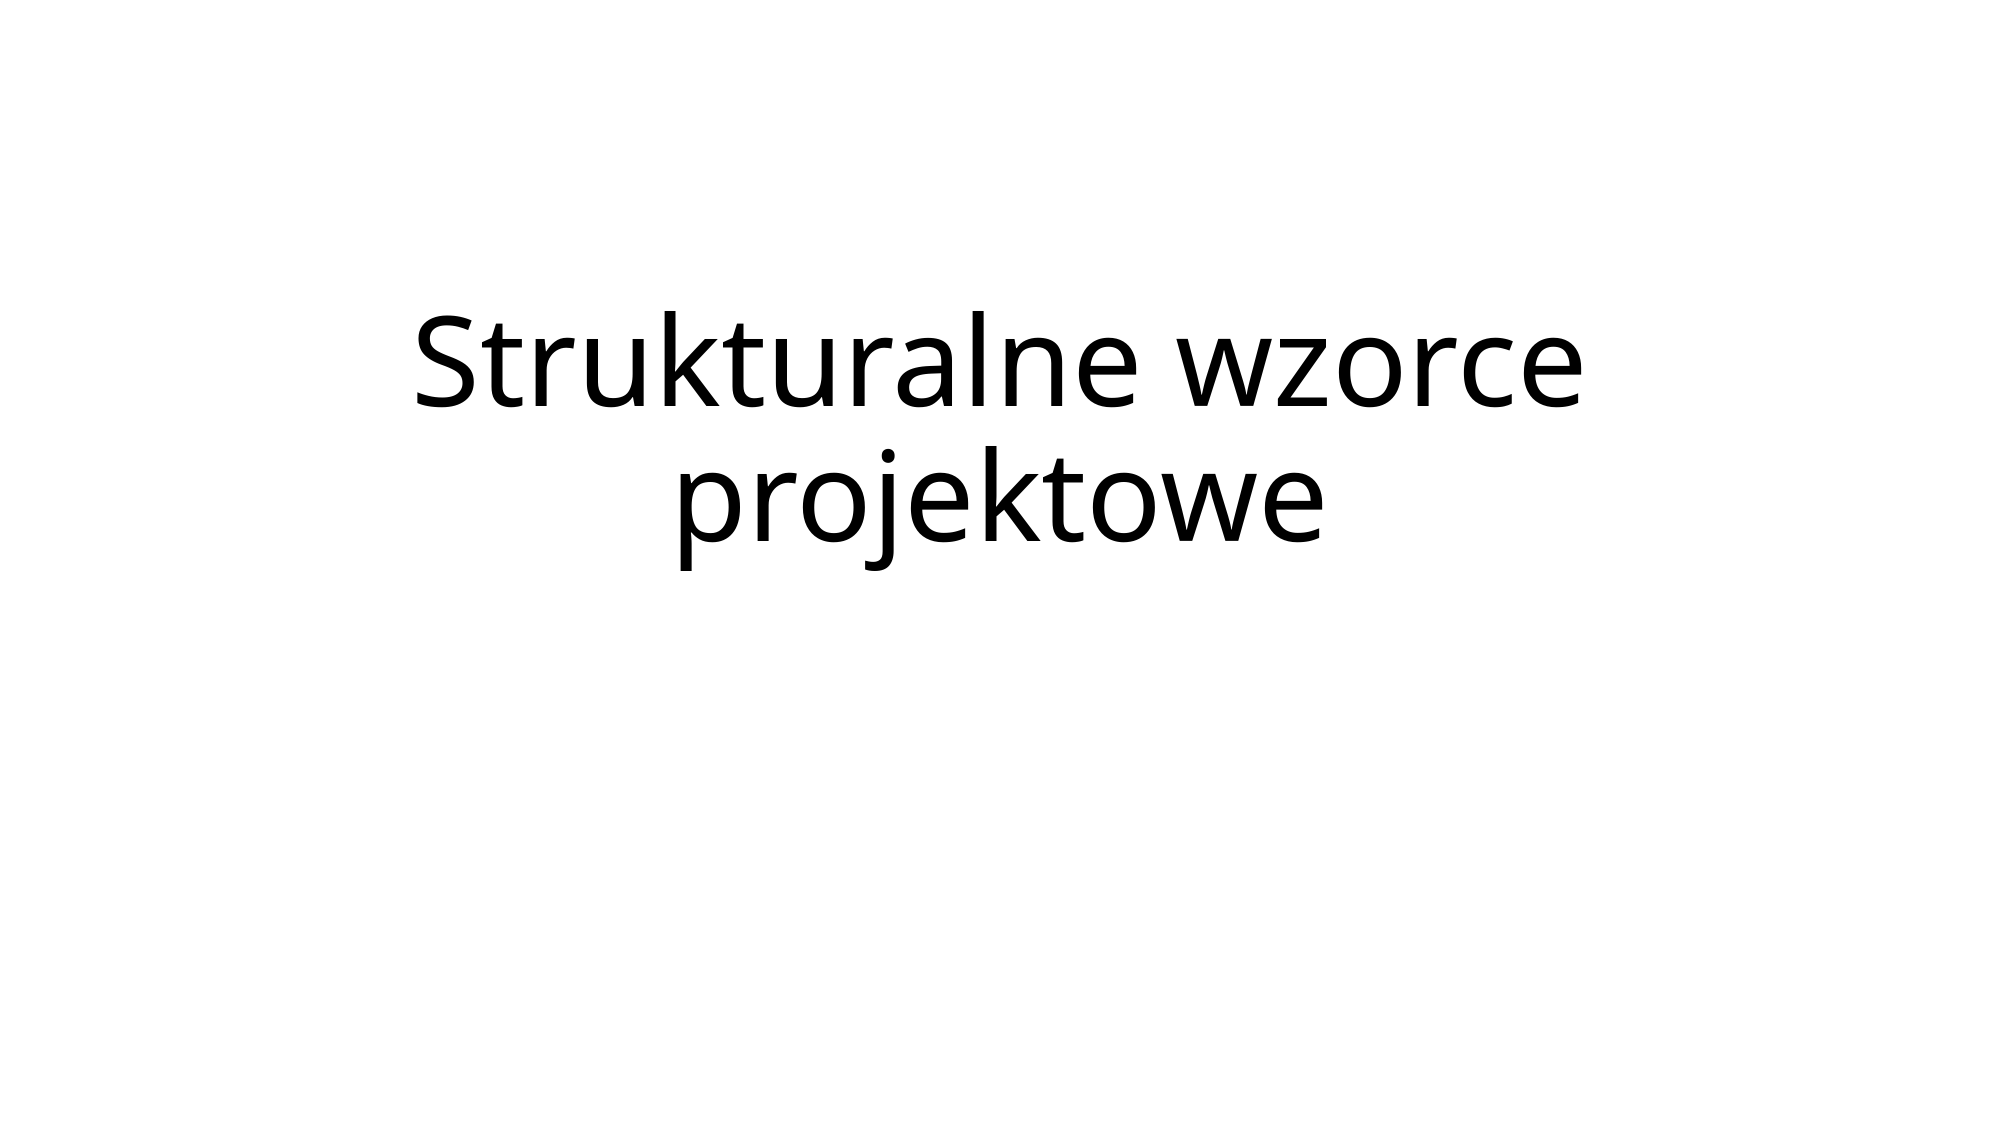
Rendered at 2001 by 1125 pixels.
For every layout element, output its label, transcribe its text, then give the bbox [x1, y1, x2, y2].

title Strukturalne wzorce projektowe [249, 184, 1750, 576]
